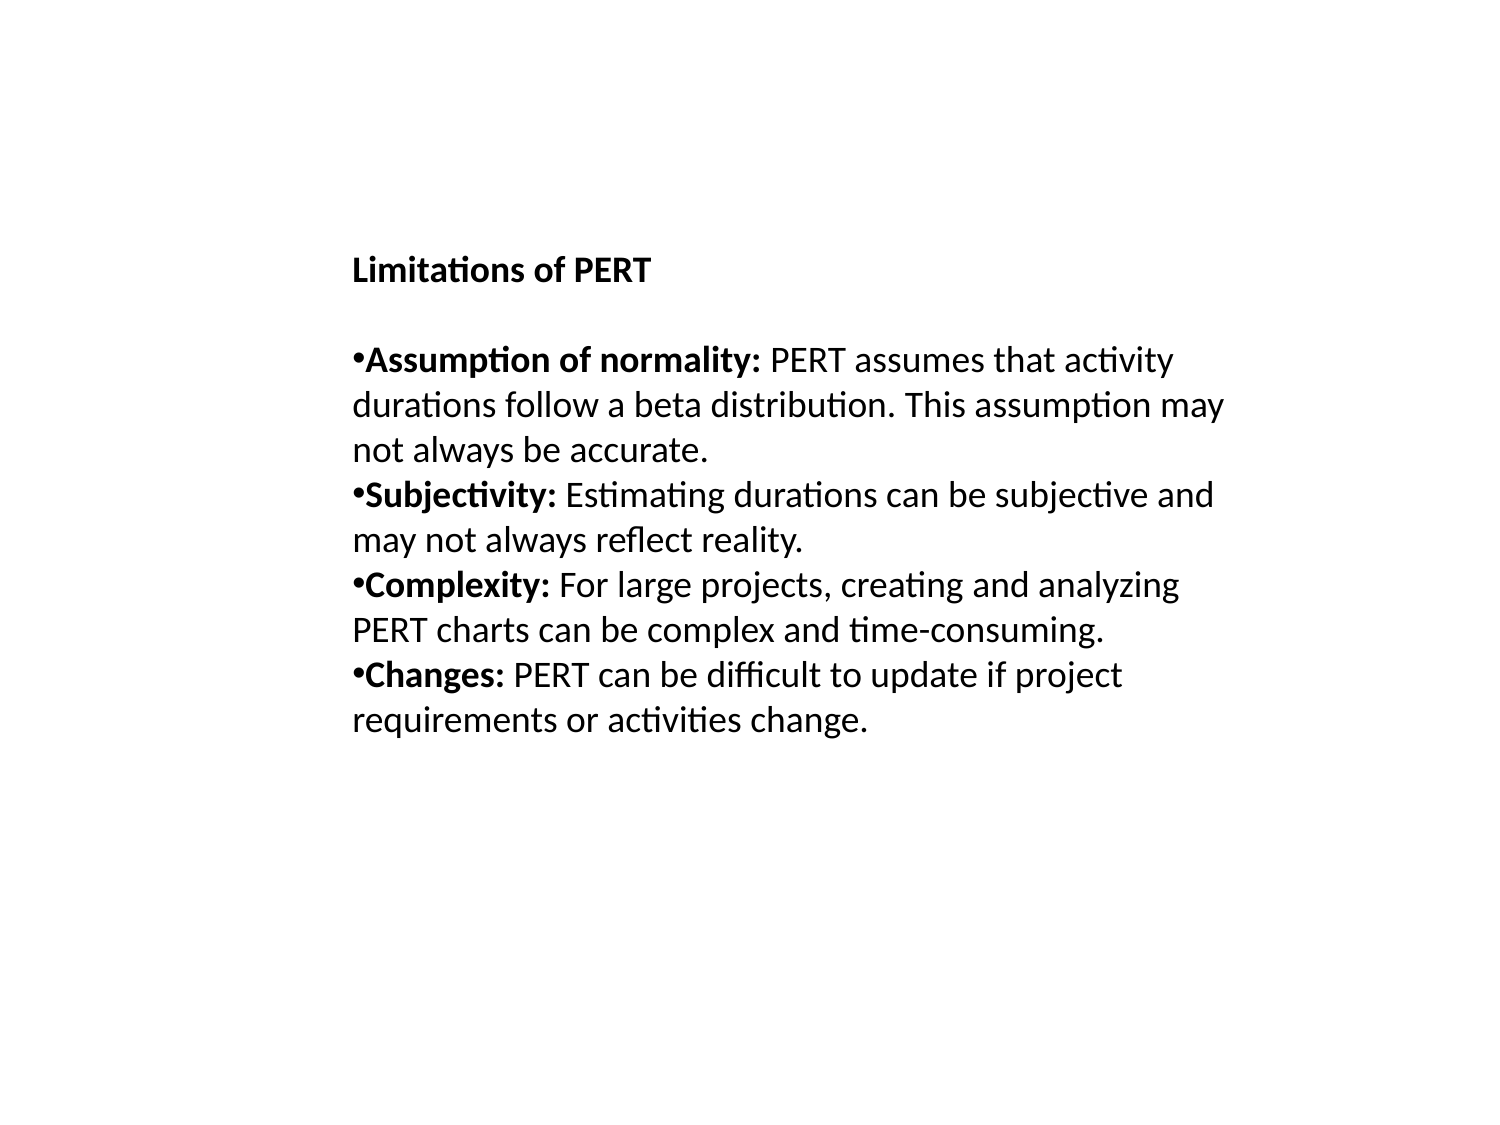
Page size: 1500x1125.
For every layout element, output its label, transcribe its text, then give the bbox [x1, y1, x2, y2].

text_box Limitations of PERT Assumption of normality: PERT assumes that activity durations follow a beta distribution. This assumption may not always be accurate. Subjectivity: Estimating durations can be subjective and may not always reflect reality. Complexity: For large projects, creating and analyzing PERT charts can be complex and time-consuming. Changes: PERT can be difficult to update if project requirements or activities change. [337, 237, 1250, 748]
